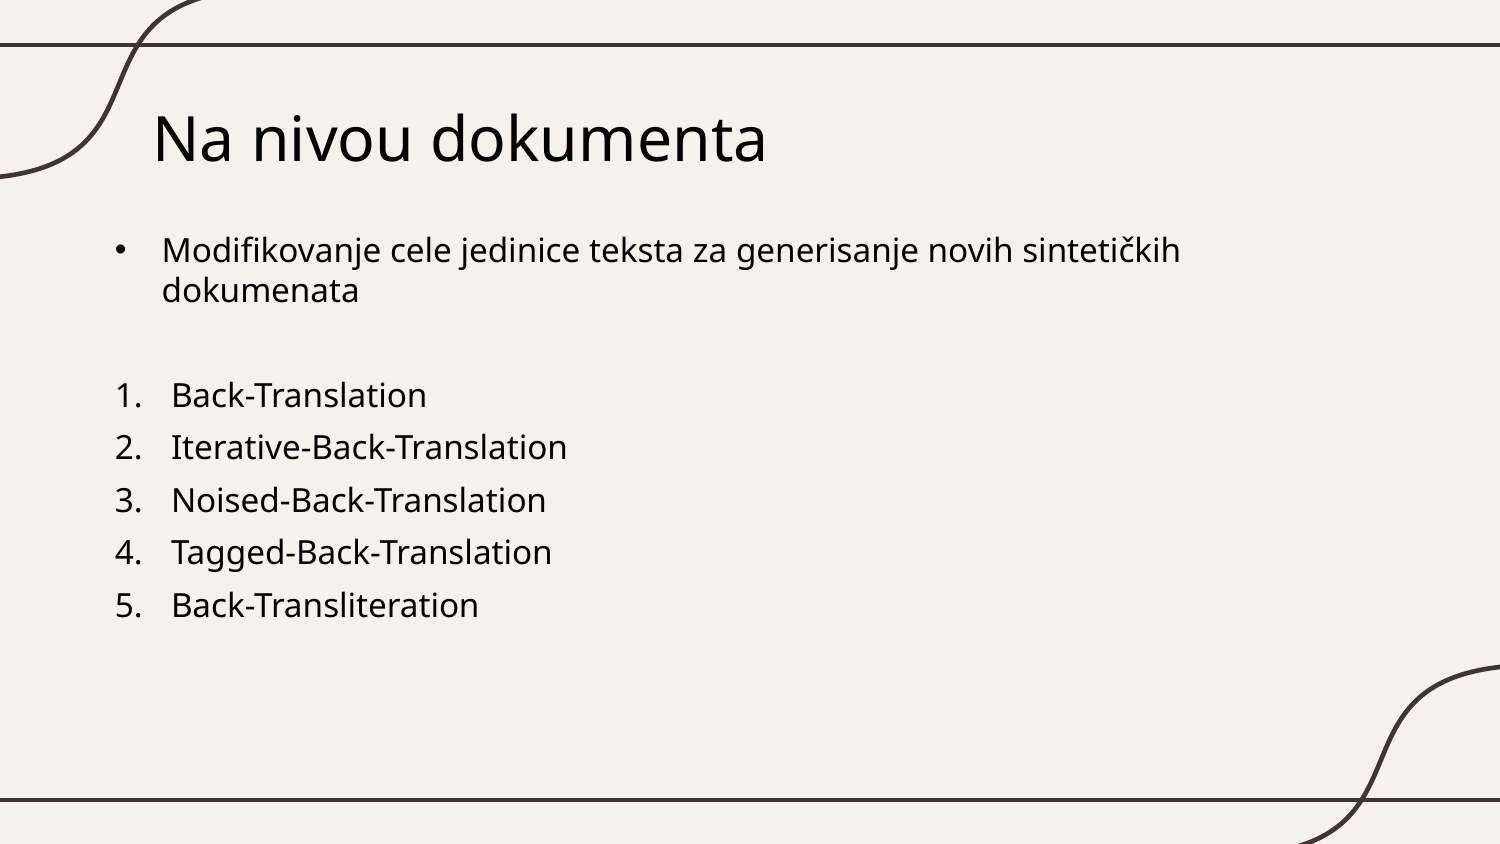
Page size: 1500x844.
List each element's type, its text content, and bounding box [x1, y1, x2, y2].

text_box Modifikovanje cele jedinice teksta za generisanje novih sintetičkih dokumenata Back-Translation Iterative-Back-Translation Noised-Back-Translation Tagged-Back-Translation Back-Transliteration [99, 221, 1350, 632]
title Na nivou dokumenta [137, 84, 1448, 167]
